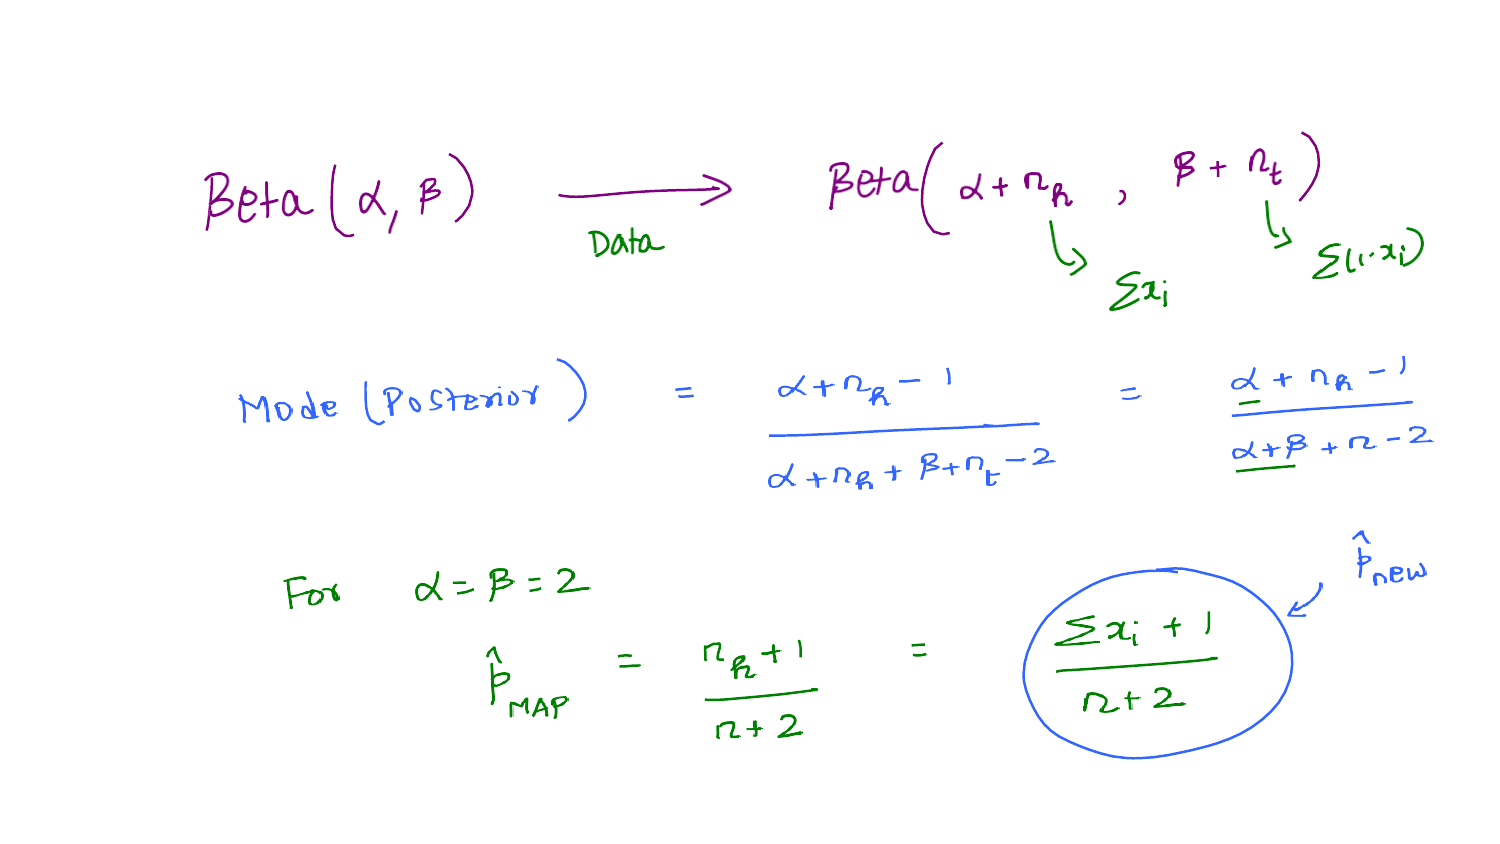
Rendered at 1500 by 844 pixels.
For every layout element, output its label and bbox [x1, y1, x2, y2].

text_box [238, 355, 1434, 491]
text_box [204, 132, 1425, 311]
text_box [283, 530, 1427, 759]
